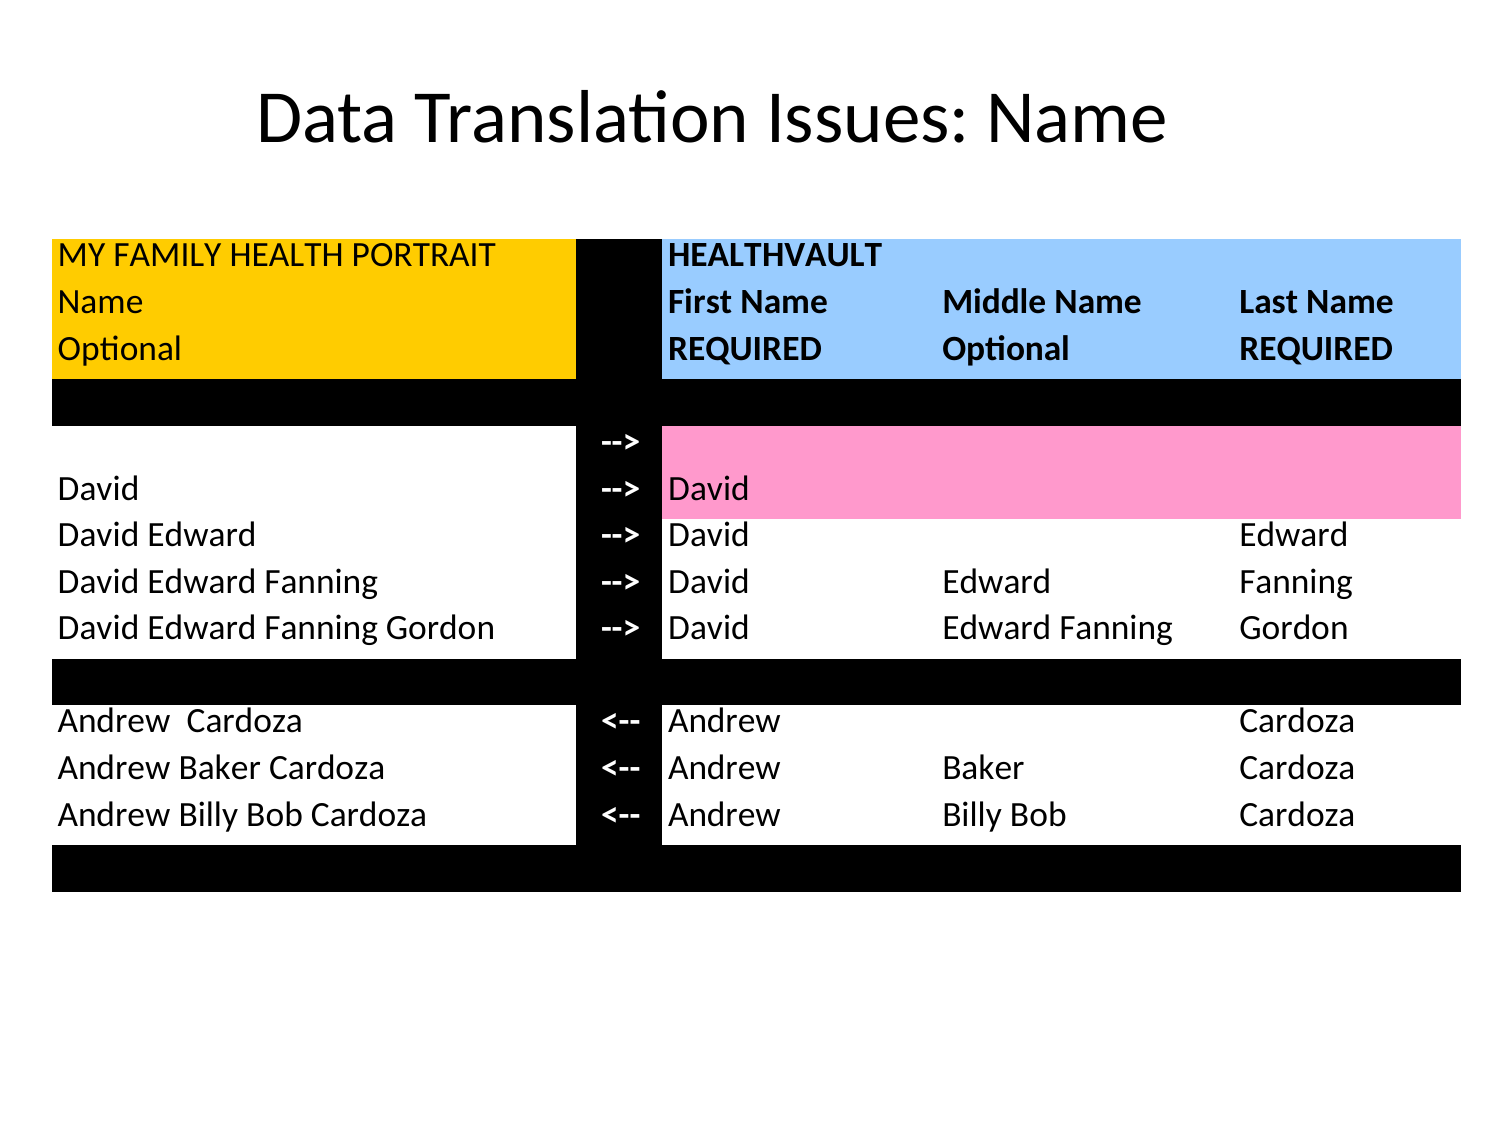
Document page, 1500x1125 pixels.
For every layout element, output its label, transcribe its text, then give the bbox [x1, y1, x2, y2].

text_box Data Translation Issues: Name [37, 50, 1388, 175]
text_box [49, 237, 1463, 894]
